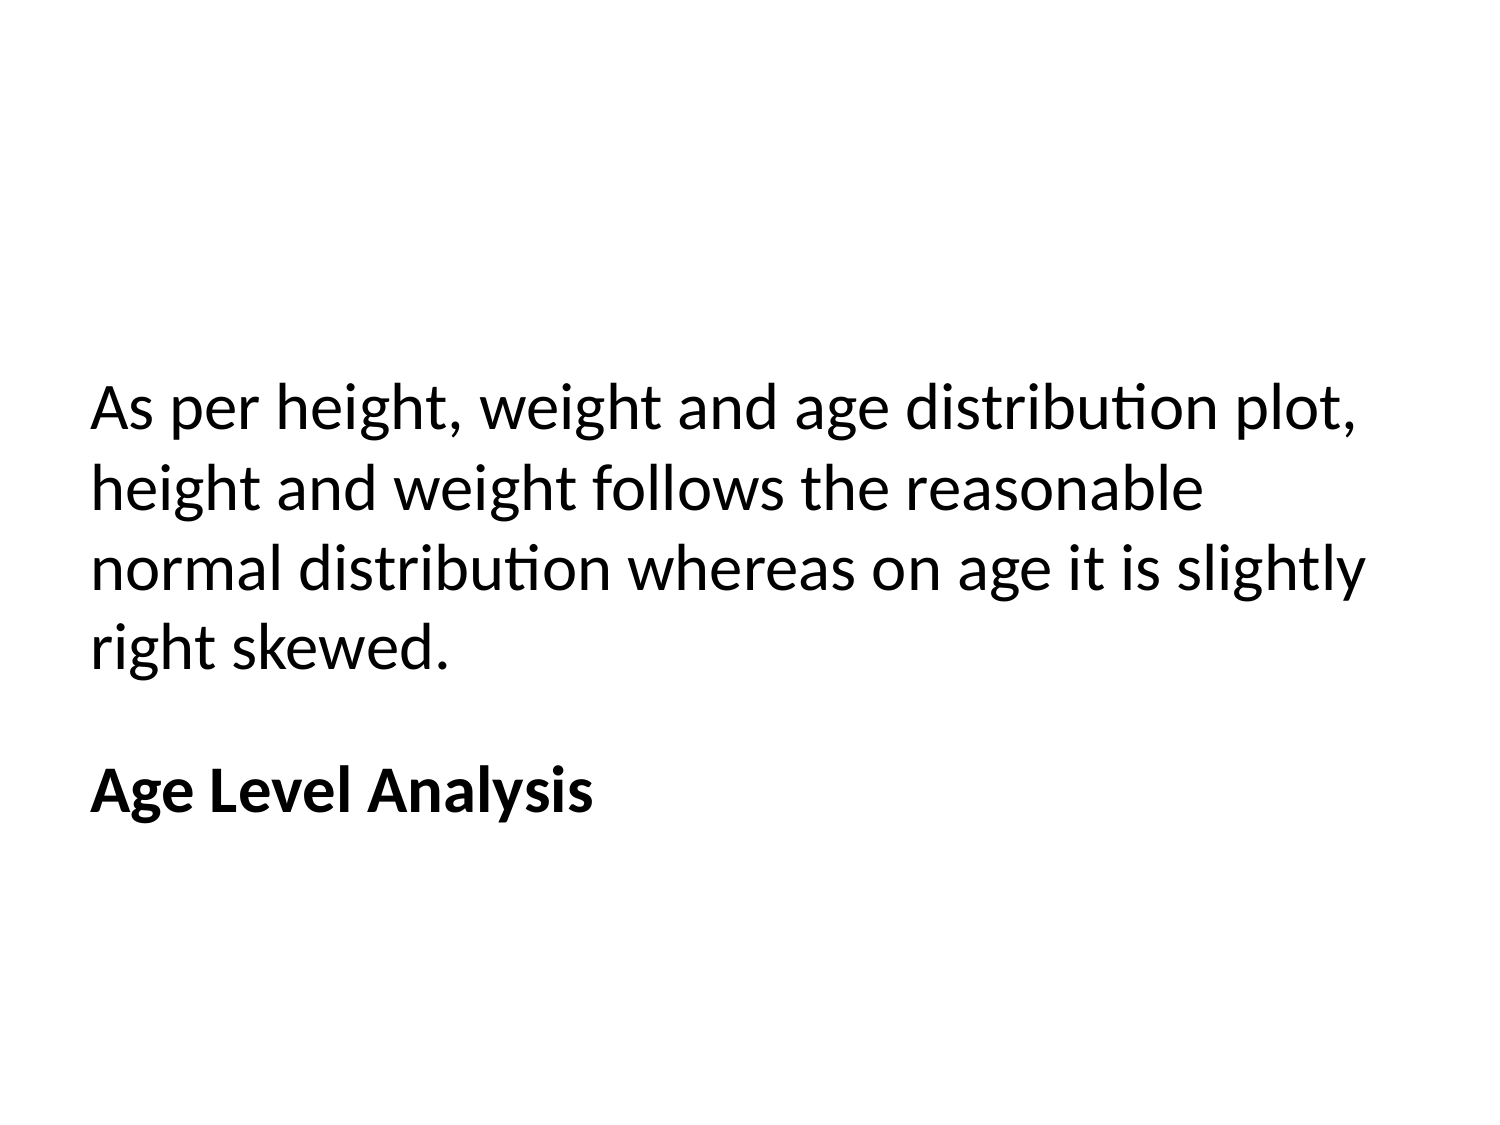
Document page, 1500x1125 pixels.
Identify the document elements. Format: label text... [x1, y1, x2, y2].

list As per height, weight and age distribution plot, height and weight follows the reasonable normal distribution whereas on age it is slightly right skewed. Age Level Analysis [75, 262, 1425, 1005]
